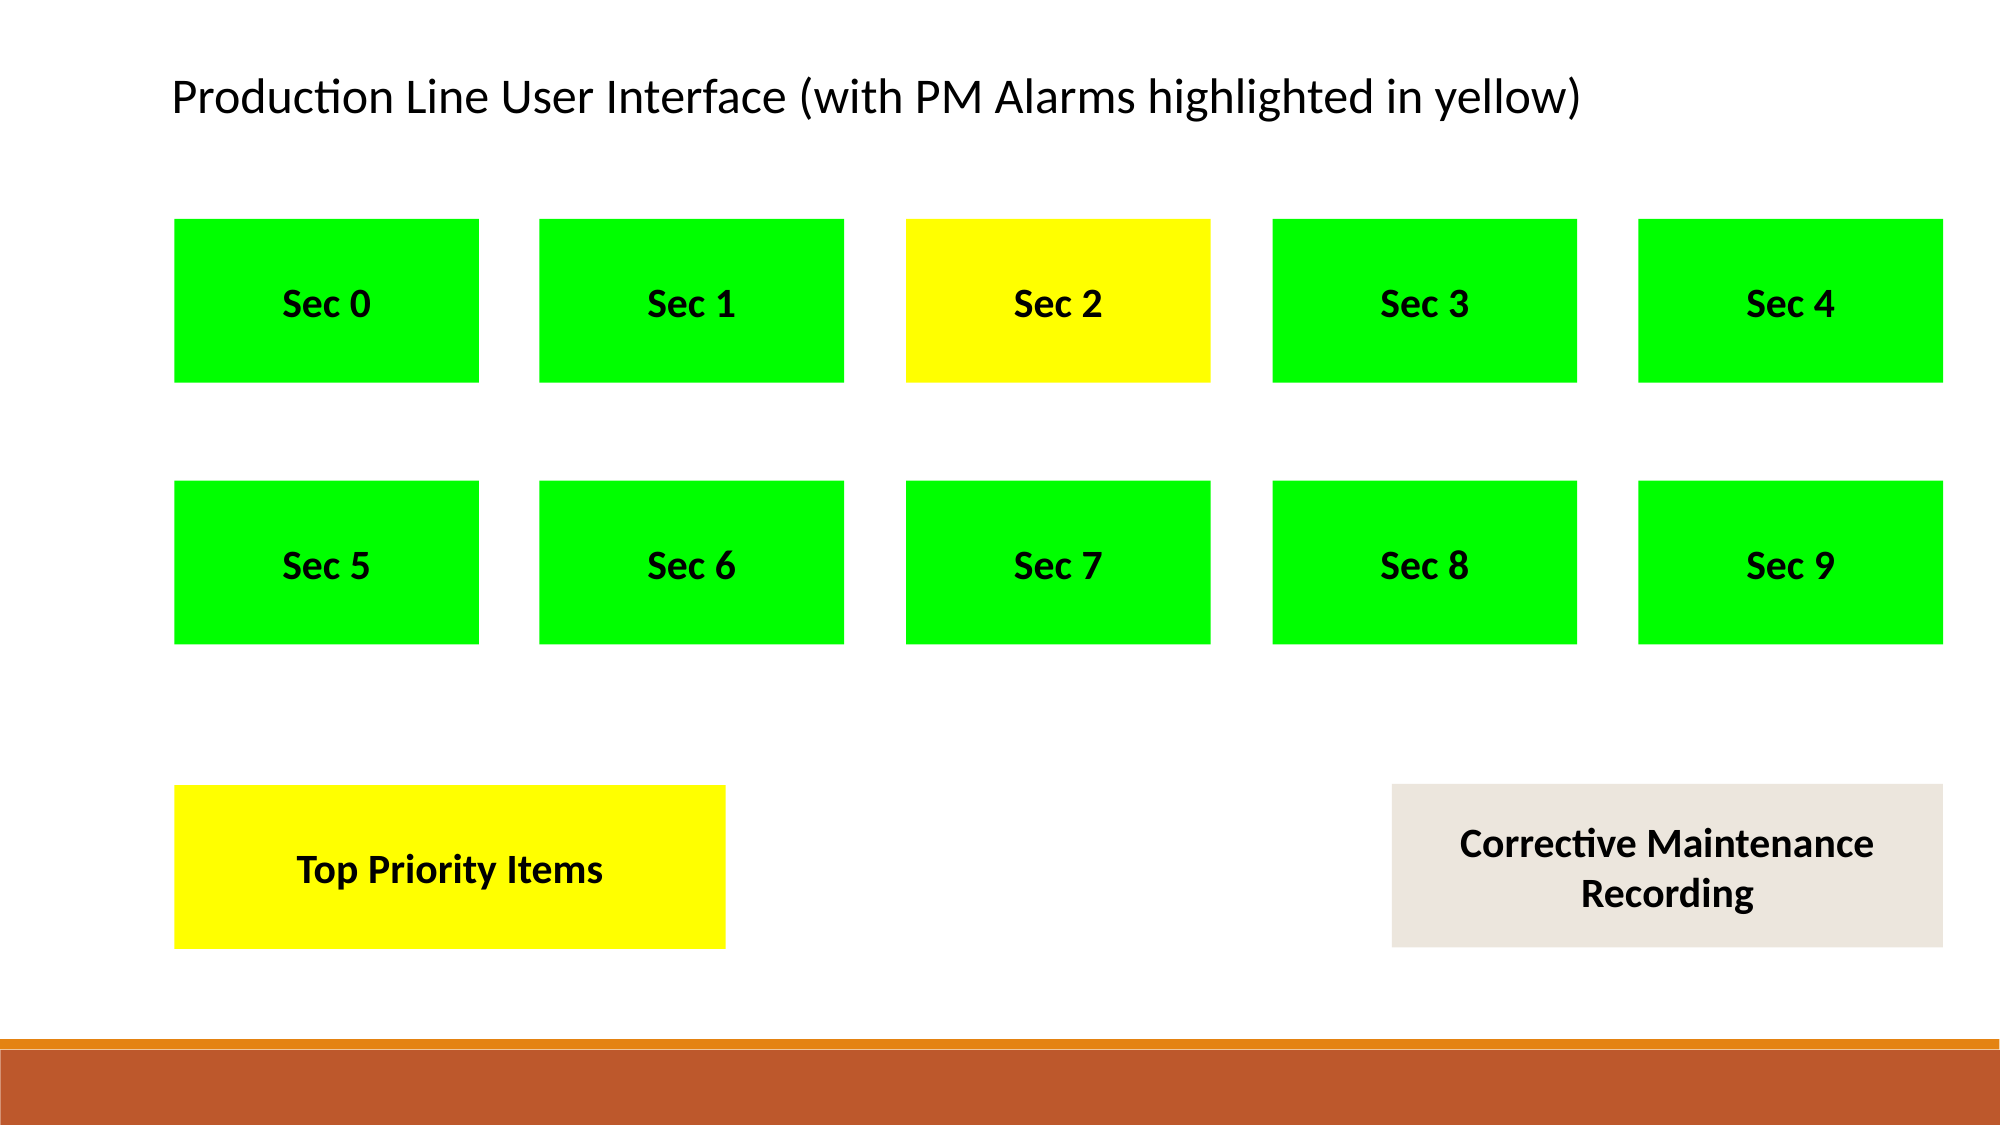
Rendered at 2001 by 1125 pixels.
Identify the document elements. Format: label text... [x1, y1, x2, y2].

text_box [173, 218, 1944, 950]
text_box Production Line User Interface (with PM Alarms highlighted in yellow) [156, 56, 1626, 131]
